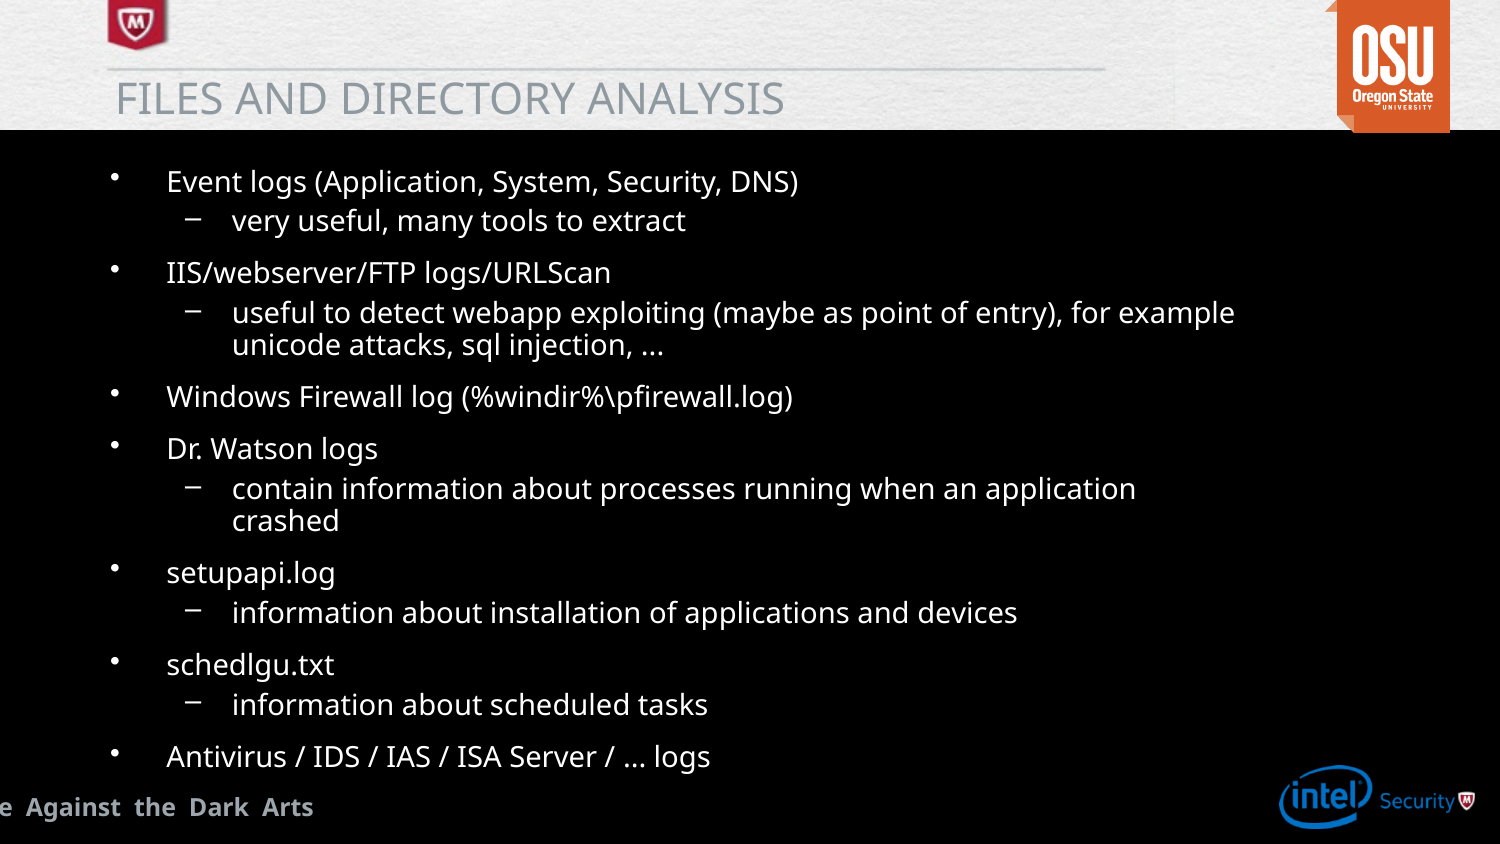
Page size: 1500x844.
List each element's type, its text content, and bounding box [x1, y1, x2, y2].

list Event logs (Application, System, Security, DNS) very useful, many tools to extract IIS/webserver/FTP logs/URLScan useful to detect webapp exploiting (maybe as point of entry), for example unicode attacks, sql injection, ... Windows Firewall log (%windir%\pfirewall.log) Dr. Watson logs contain information about processes running when an application crashed setupapi.log information about installation of applications and devices schedlgu.txt information about scheduled tasks Antivirus / IDS / IAS / ISA Server / ... logs [94, 159, 1256, 773]
picture [1279, 765, 1475, 829]
title FILES AND DIRECTORY ANALYSIS [99, 53, 1176, 148]
picture [0, 0, 1500, 133]
